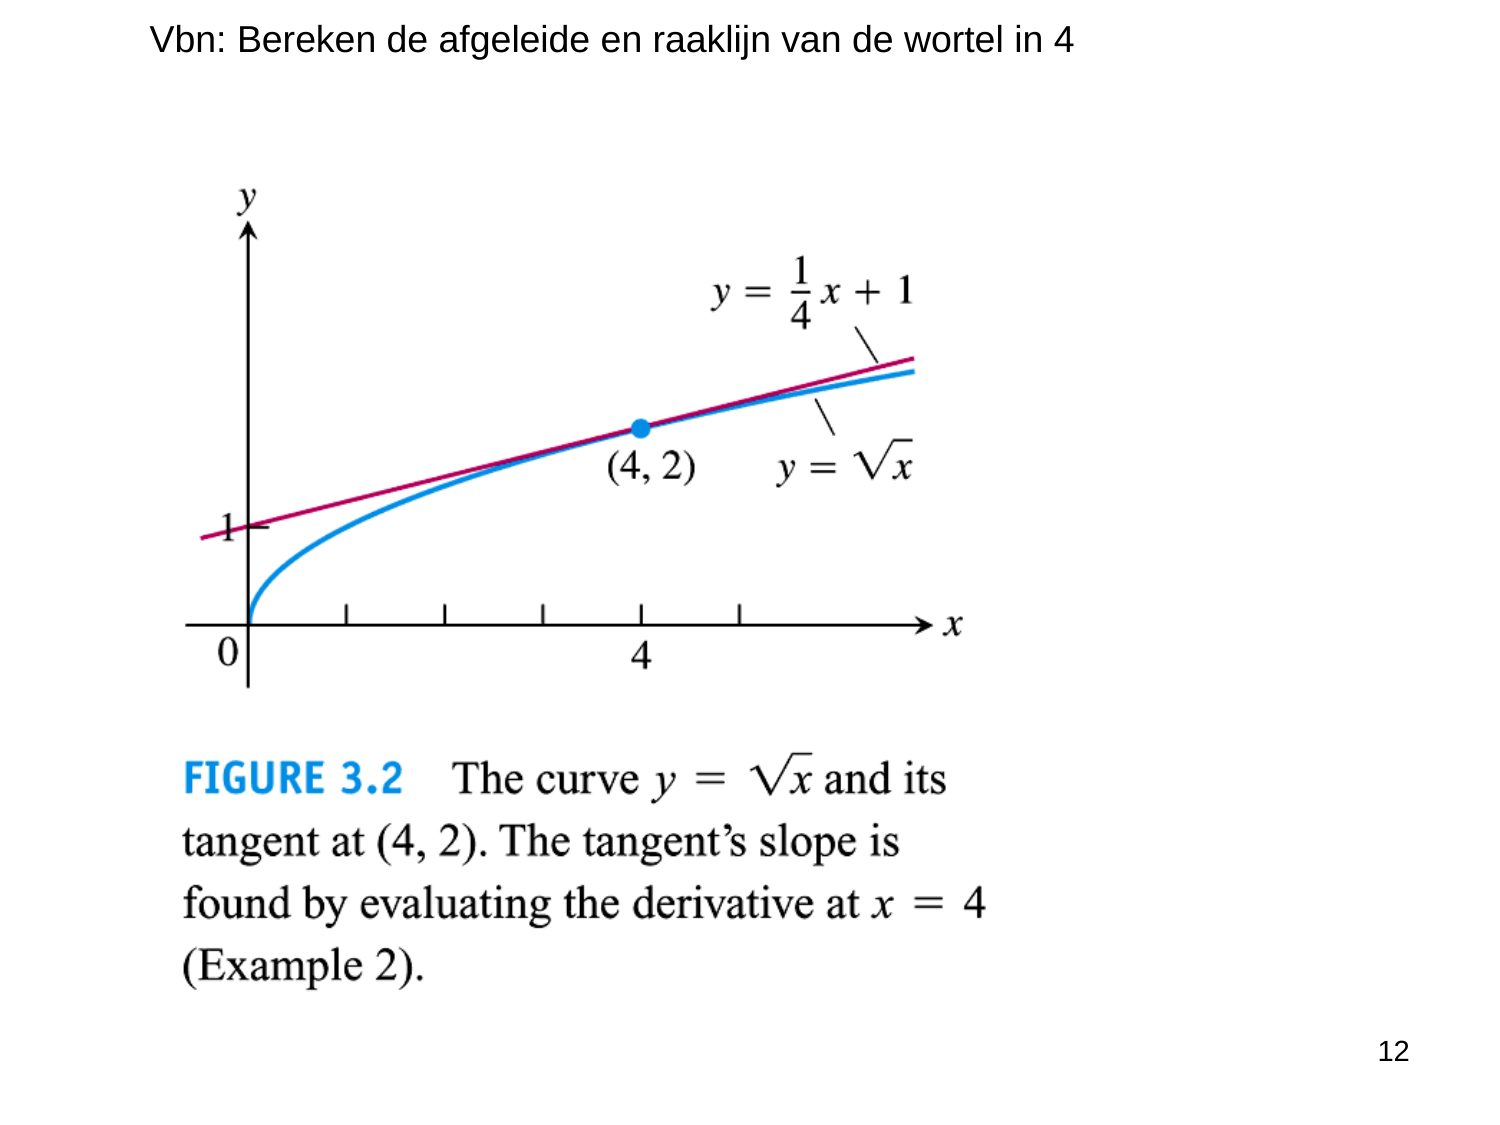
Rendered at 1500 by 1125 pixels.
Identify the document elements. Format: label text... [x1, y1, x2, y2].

picture [170, 179, 996, 1000]
slide_number 12 [1074, 1024, 1426, 1103]
text_box Vbn: Bereken de afgeleide en raaklijn van de wortel in 4 [134, 7, 1090, 67]
